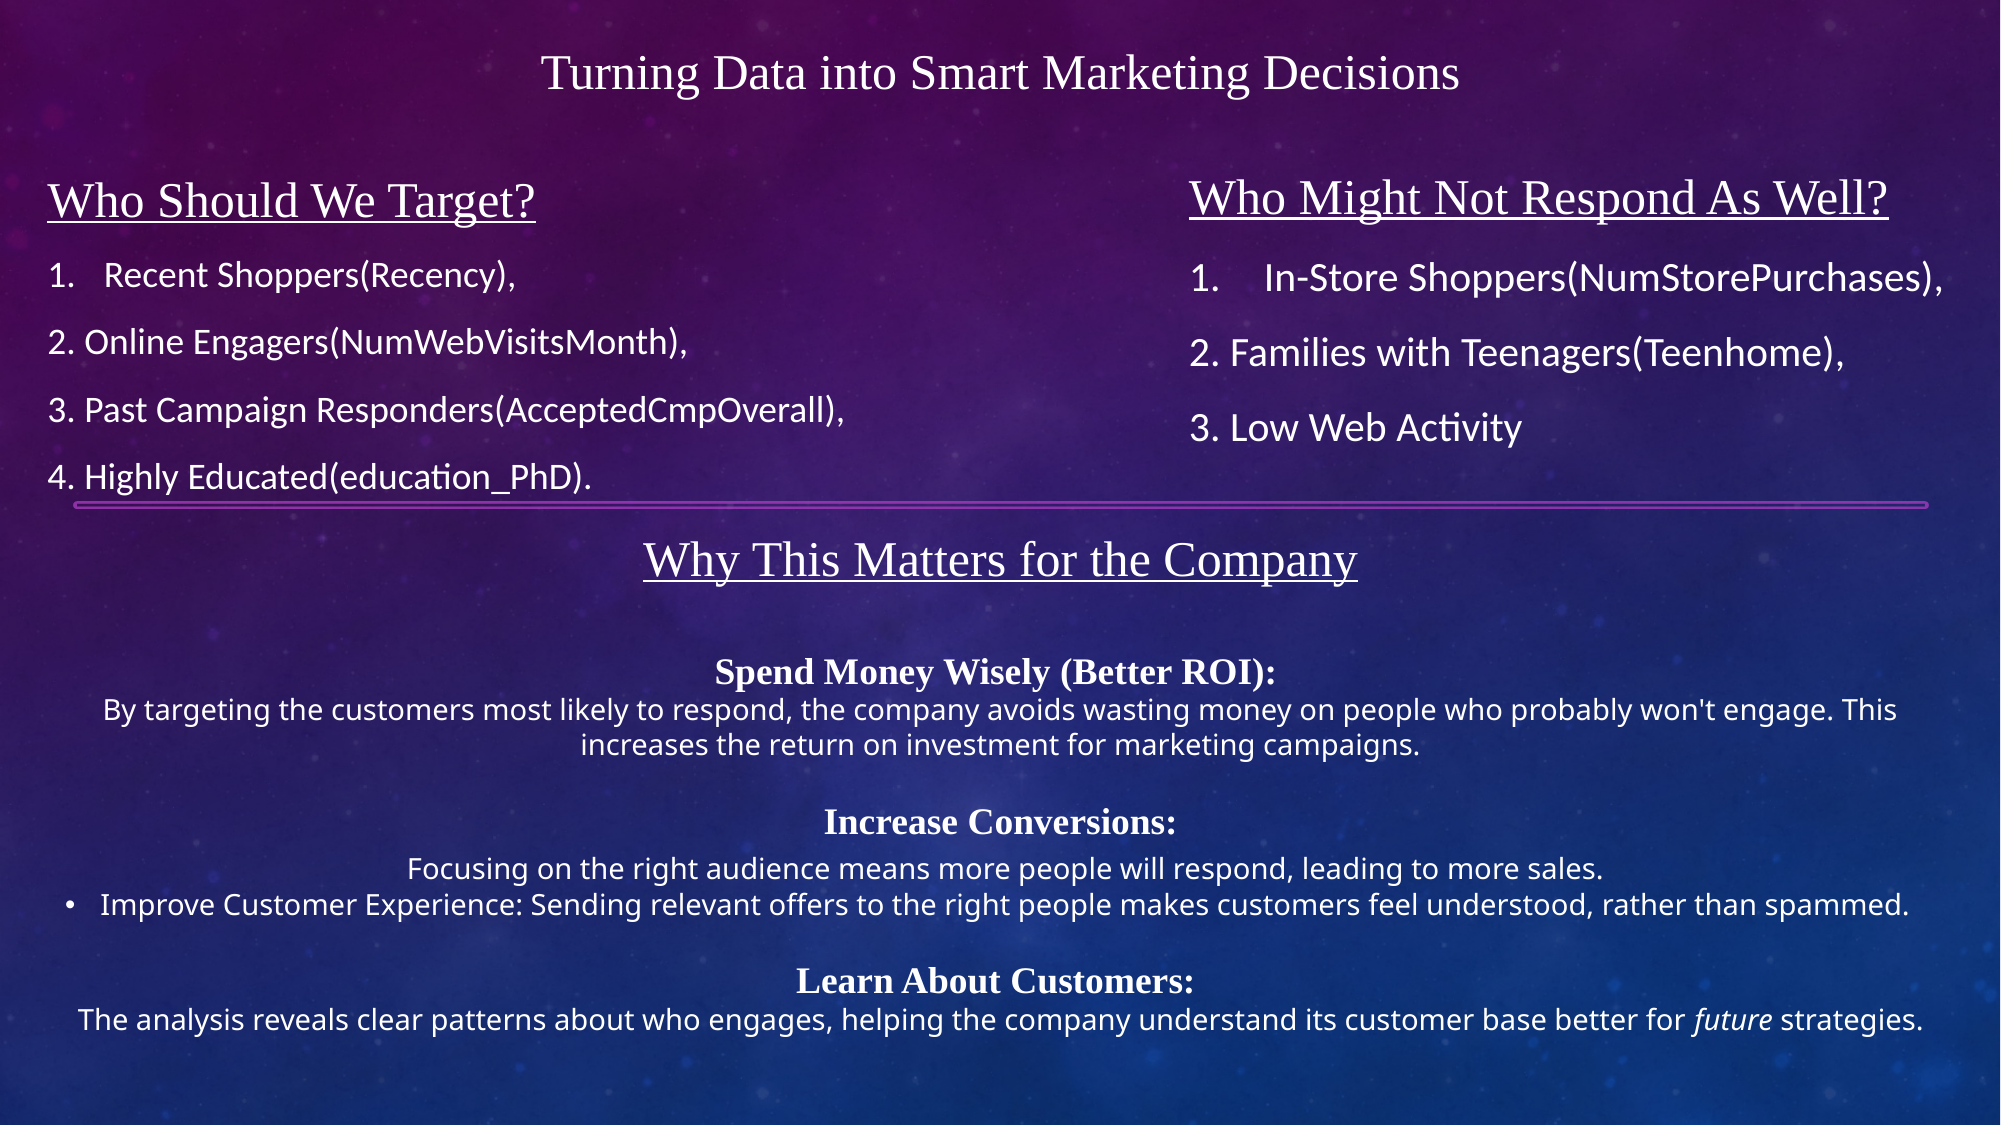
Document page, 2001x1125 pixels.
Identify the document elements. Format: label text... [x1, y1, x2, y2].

text_box Who Should We Target? Recent Shoppers(Recency), 2. Online Engagers(NumWebVisitsMonth), 3. Past Campaign Responders(AcceptedCmpOverall), 4. Highly Educated(education_PhD). [31, 141, 927, 494]
text_box Why This Matters for the Company Spend Money Wisely (Better ROI): By targeting the customers most likely to respond, the company avoids wasting money on people who probably won't engage. This increases the return on investment for marketing campaigns. Increase Conversions: Focusing on the right audience means more people will respond, leading to more sales. Improve Customer Experience: Sending relevant offers to the right people makes customers feel understood, rather than spammed. Learn About Customers: The analysis reveals clear patterns about who engages, helping the company understand its customer base better for future strategies. [31, 516, 1970, 1047]
picture [0, 0, 2001, 1125]
text_box Turning Data into Smart Marketing Decisions [519, 20, 1483, 119]
text_box Who Might Not Respond As Well? In-Store Shoppers(NumStorePurchases), 2. Families with Teenagers(Teenhome), 3. Low Web Activity [1173, 197, 1970, 387]
